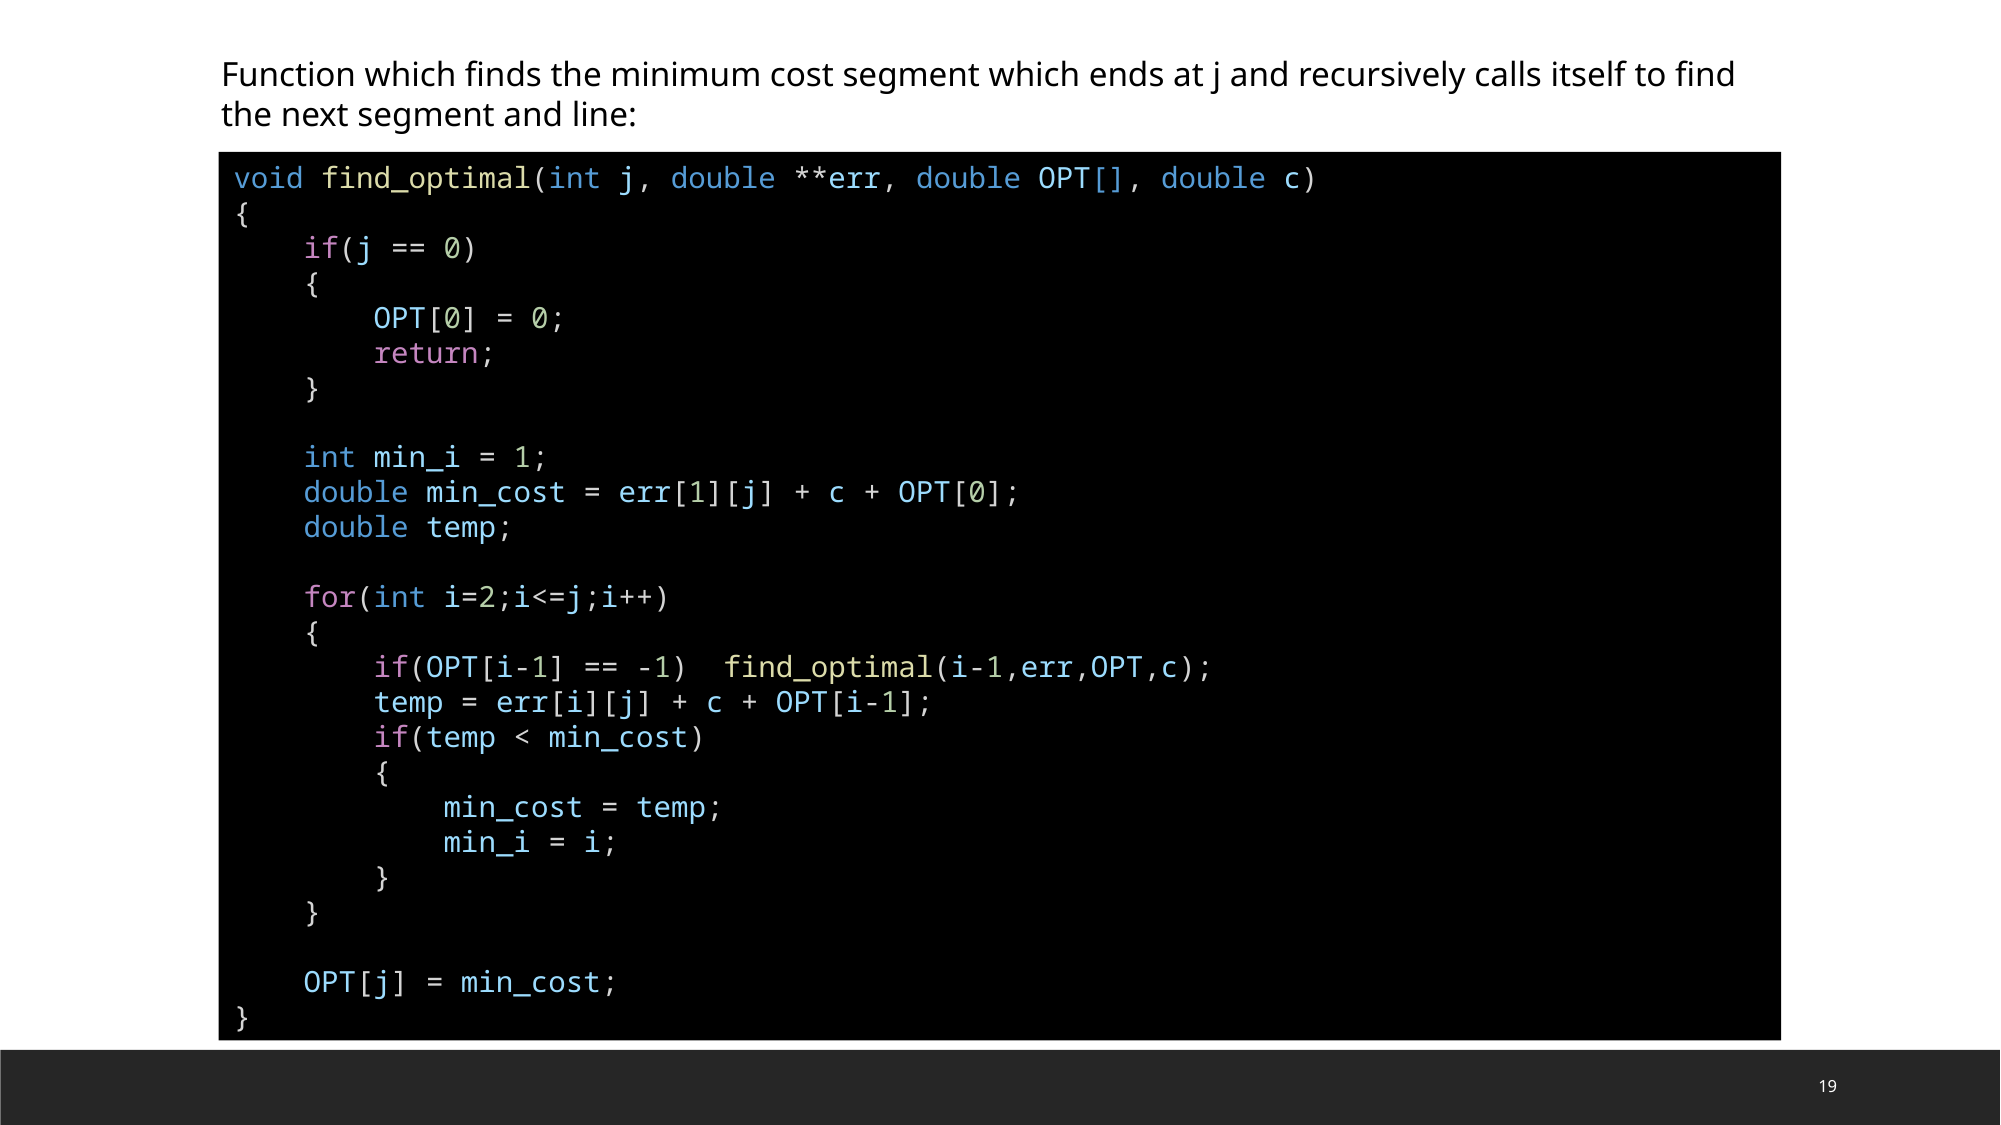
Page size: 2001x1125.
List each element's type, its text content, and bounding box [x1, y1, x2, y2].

slide_number 19 [1803, 1057, 1932, 1118]
text_box void find_optimal(int j, double **err, double OPT[], double c) { if(j == 0) { OPT[0] = 0; return; } int min_i = 1; double min_cost = err[1][j] + c + OPT[0]; double temp; for(int i=2;i<=j;i++) { if(OPT[i-1] == -1) find_optimal(i-1,err,OPT,c); temp = err[i][j] + c + OPT[i-1]; if(temp < min_cost) { min_cost = temp; min_i = i; } } OPT[j] = min_cost; } [218, 151, 1782, 1041]
text_box Function which finds the minimum cost segment which ends at j and recursively calls itself to find the next segment and line: [206, 45, 1782, 141]
